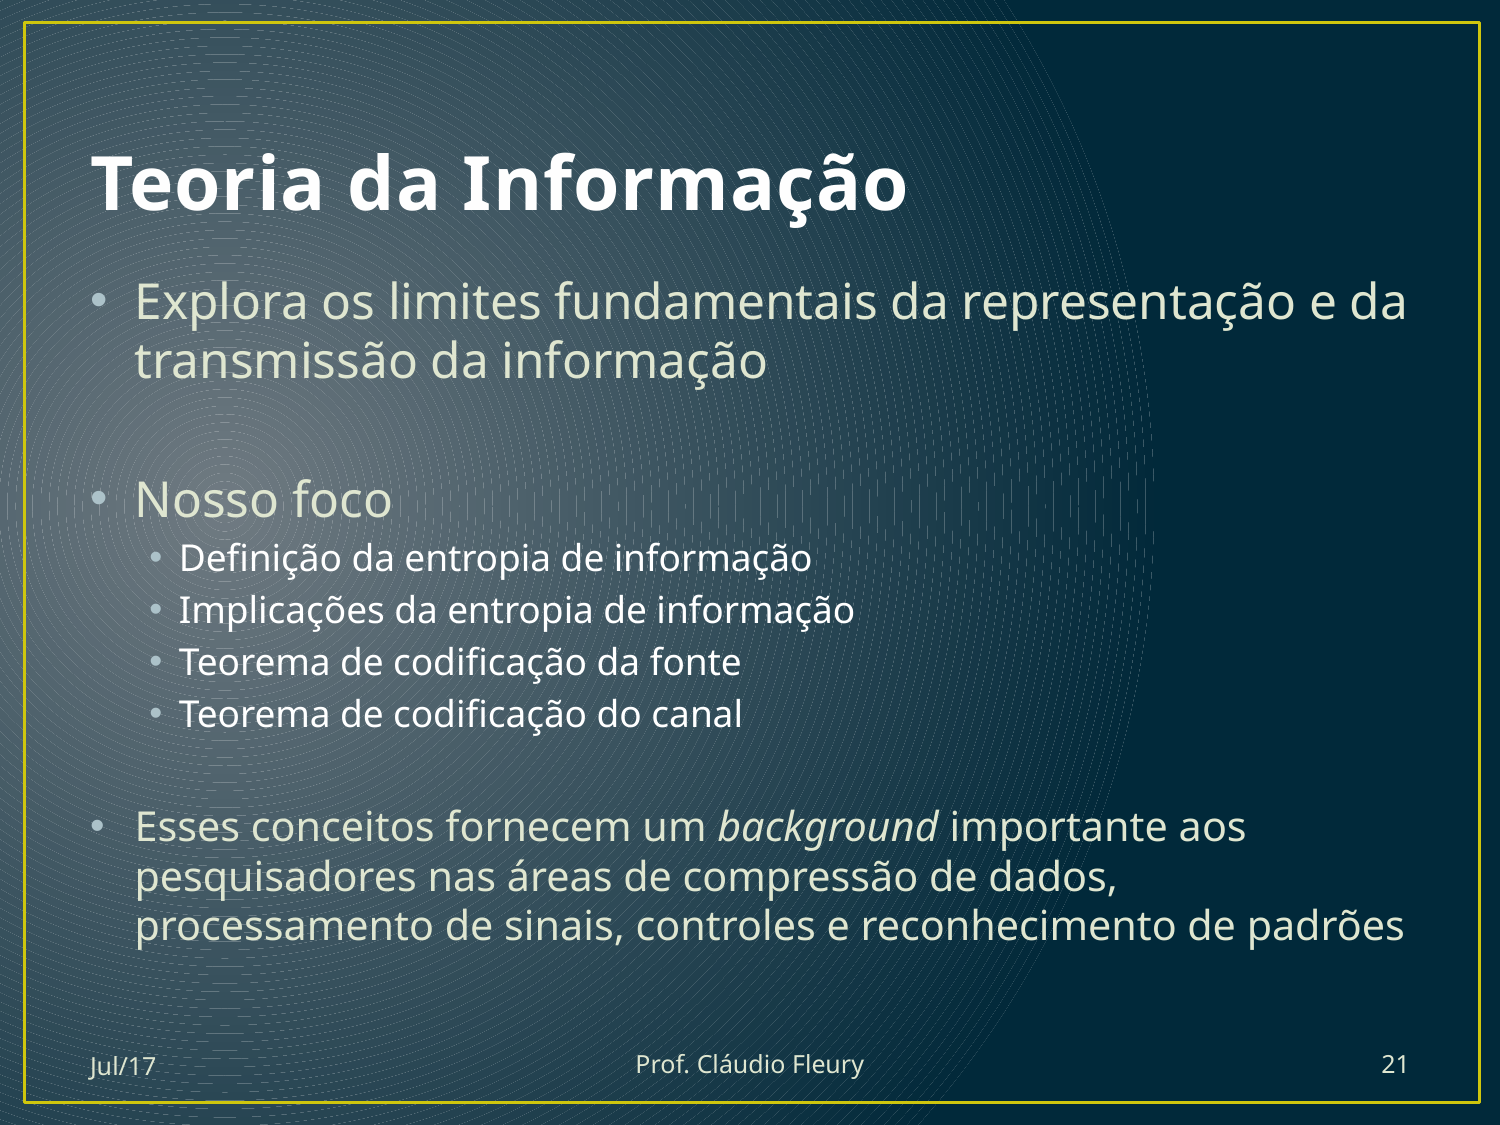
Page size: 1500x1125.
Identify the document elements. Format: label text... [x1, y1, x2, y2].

title Teoria da Informação [75, 45, 1425, 233]
slide_number 21 [1074, 1035, 1425, 1096]
list Explora os limites fundamentais da representação e da transmissão da informação Nosso foco Definição da entropia de informação Implicações da entropia de informação Teorema de codificação da fonte Teorema de codificação do canal Esses conceitos fornecem um background importante aos pesquisadores nas áreas de compressão de dados, processamento de sinais, controles e reconhecimento de padrões [75, 262, 1425, 1005]
footer Prof. Cláudio Fleury [464, 1035, 1036, 1096]
slide_number Jul/17 [75, 1035, 425, 1096]
